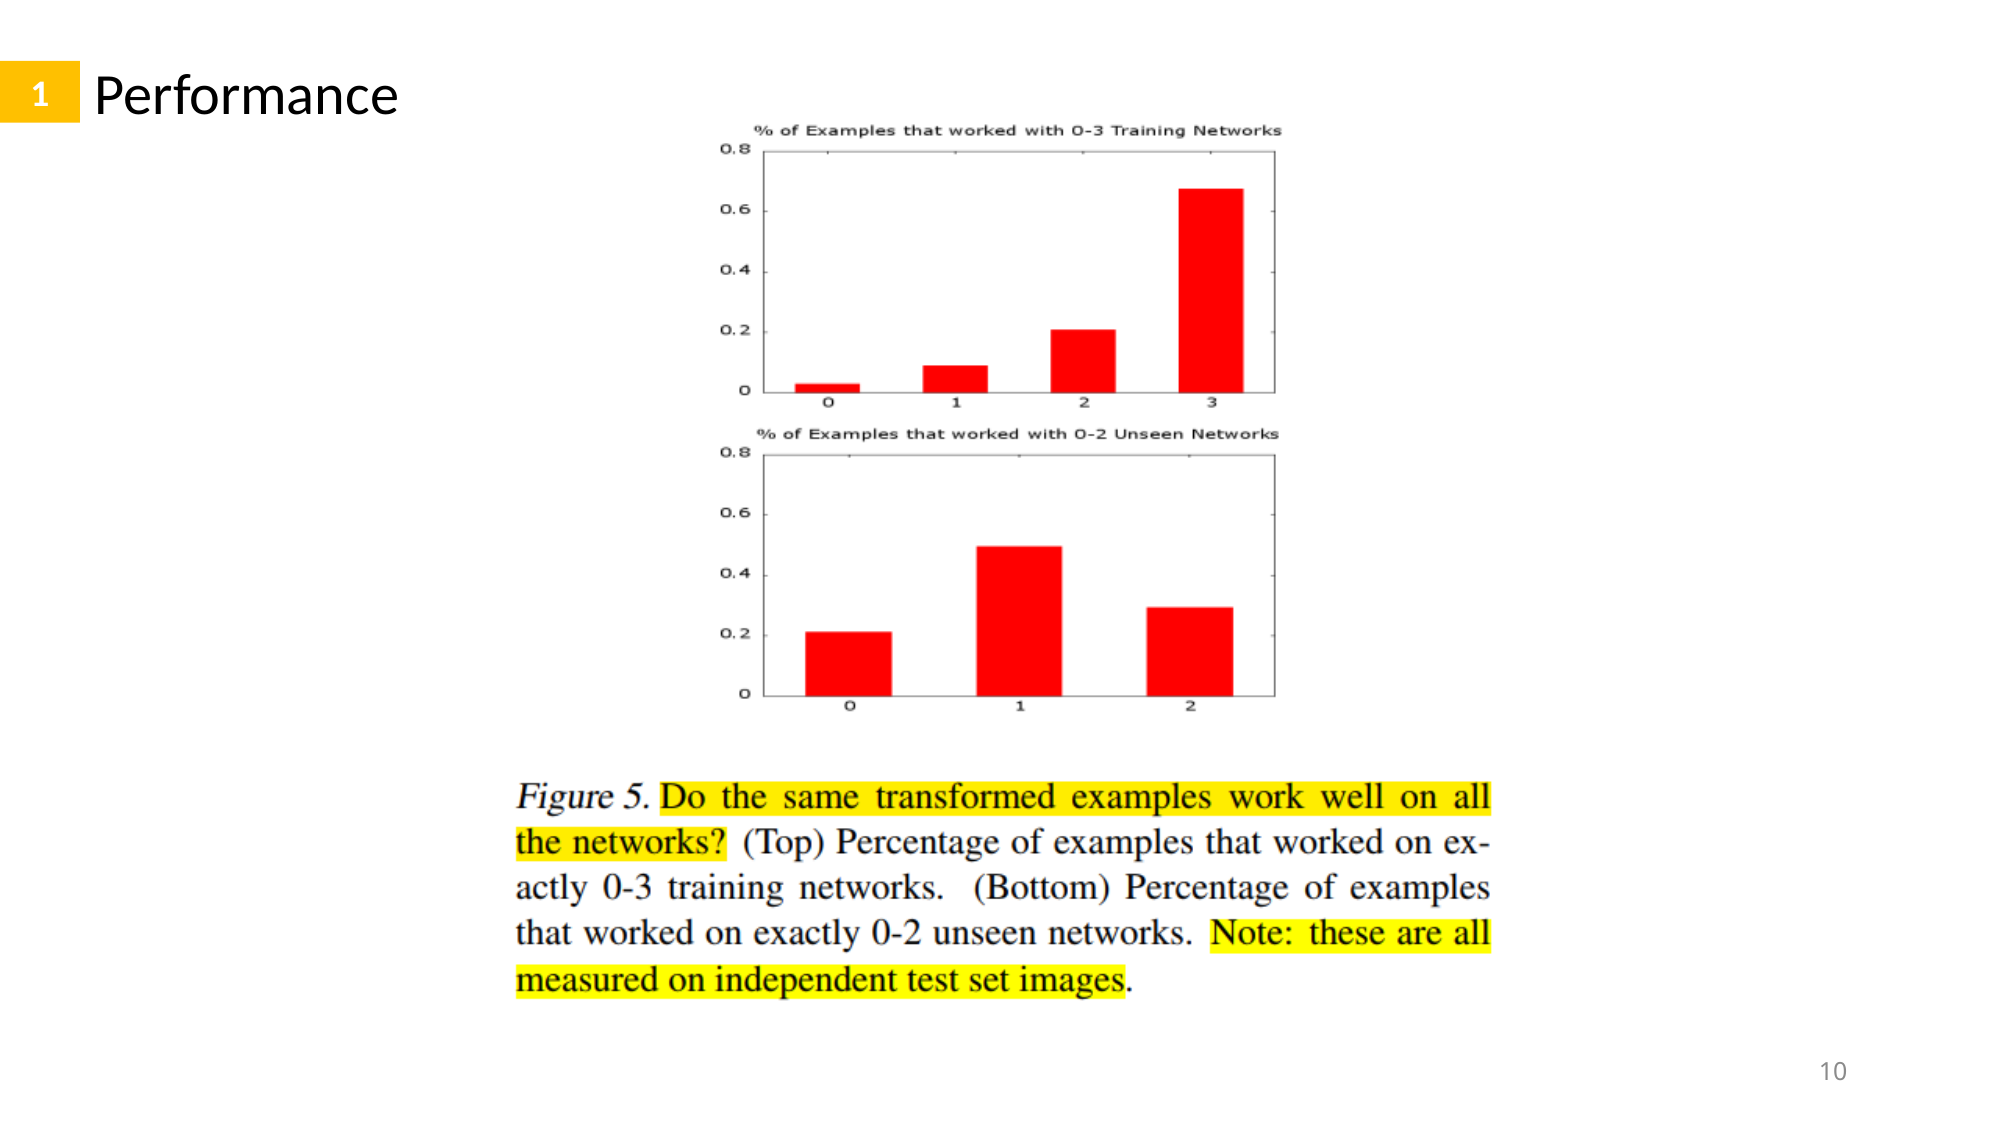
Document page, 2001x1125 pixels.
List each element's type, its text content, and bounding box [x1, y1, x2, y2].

text_box 1 [0, 60, 81, 124]
slide_number 10 [1412, 1042, 1863, 1103]
picture [496, 117, 1504, 1008]
text_box Performance [80, 49, 1853, 134]
